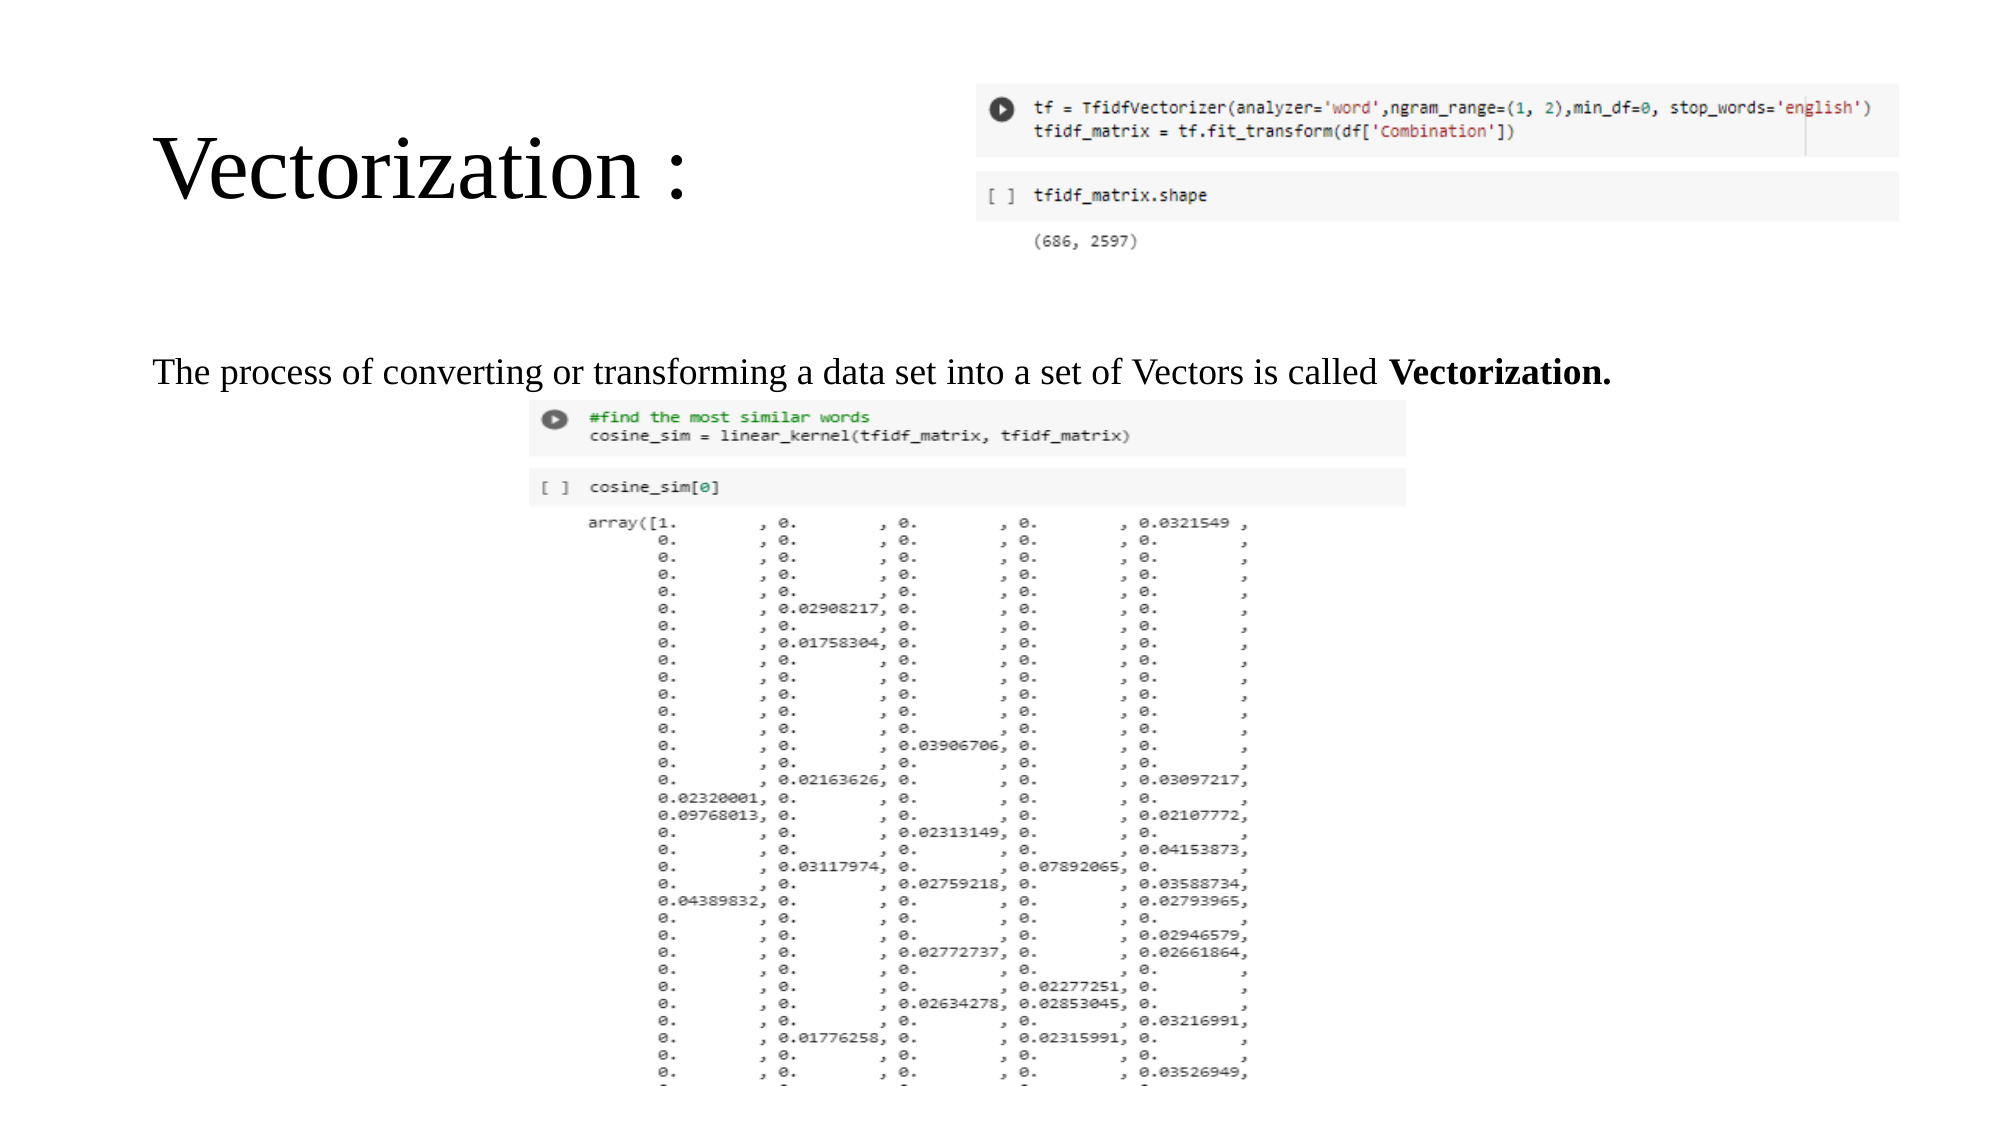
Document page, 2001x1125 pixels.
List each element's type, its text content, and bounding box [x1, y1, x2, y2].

text_box The process of converting or transforming a data set into a set of Vectors is called Vectorization. [137, 339, 2000, 400]
picture [529, 400, 1406, 1086]
picture [967, 73, 1899, 264]
title Vectorization : [137, 59, 1863, 278]
